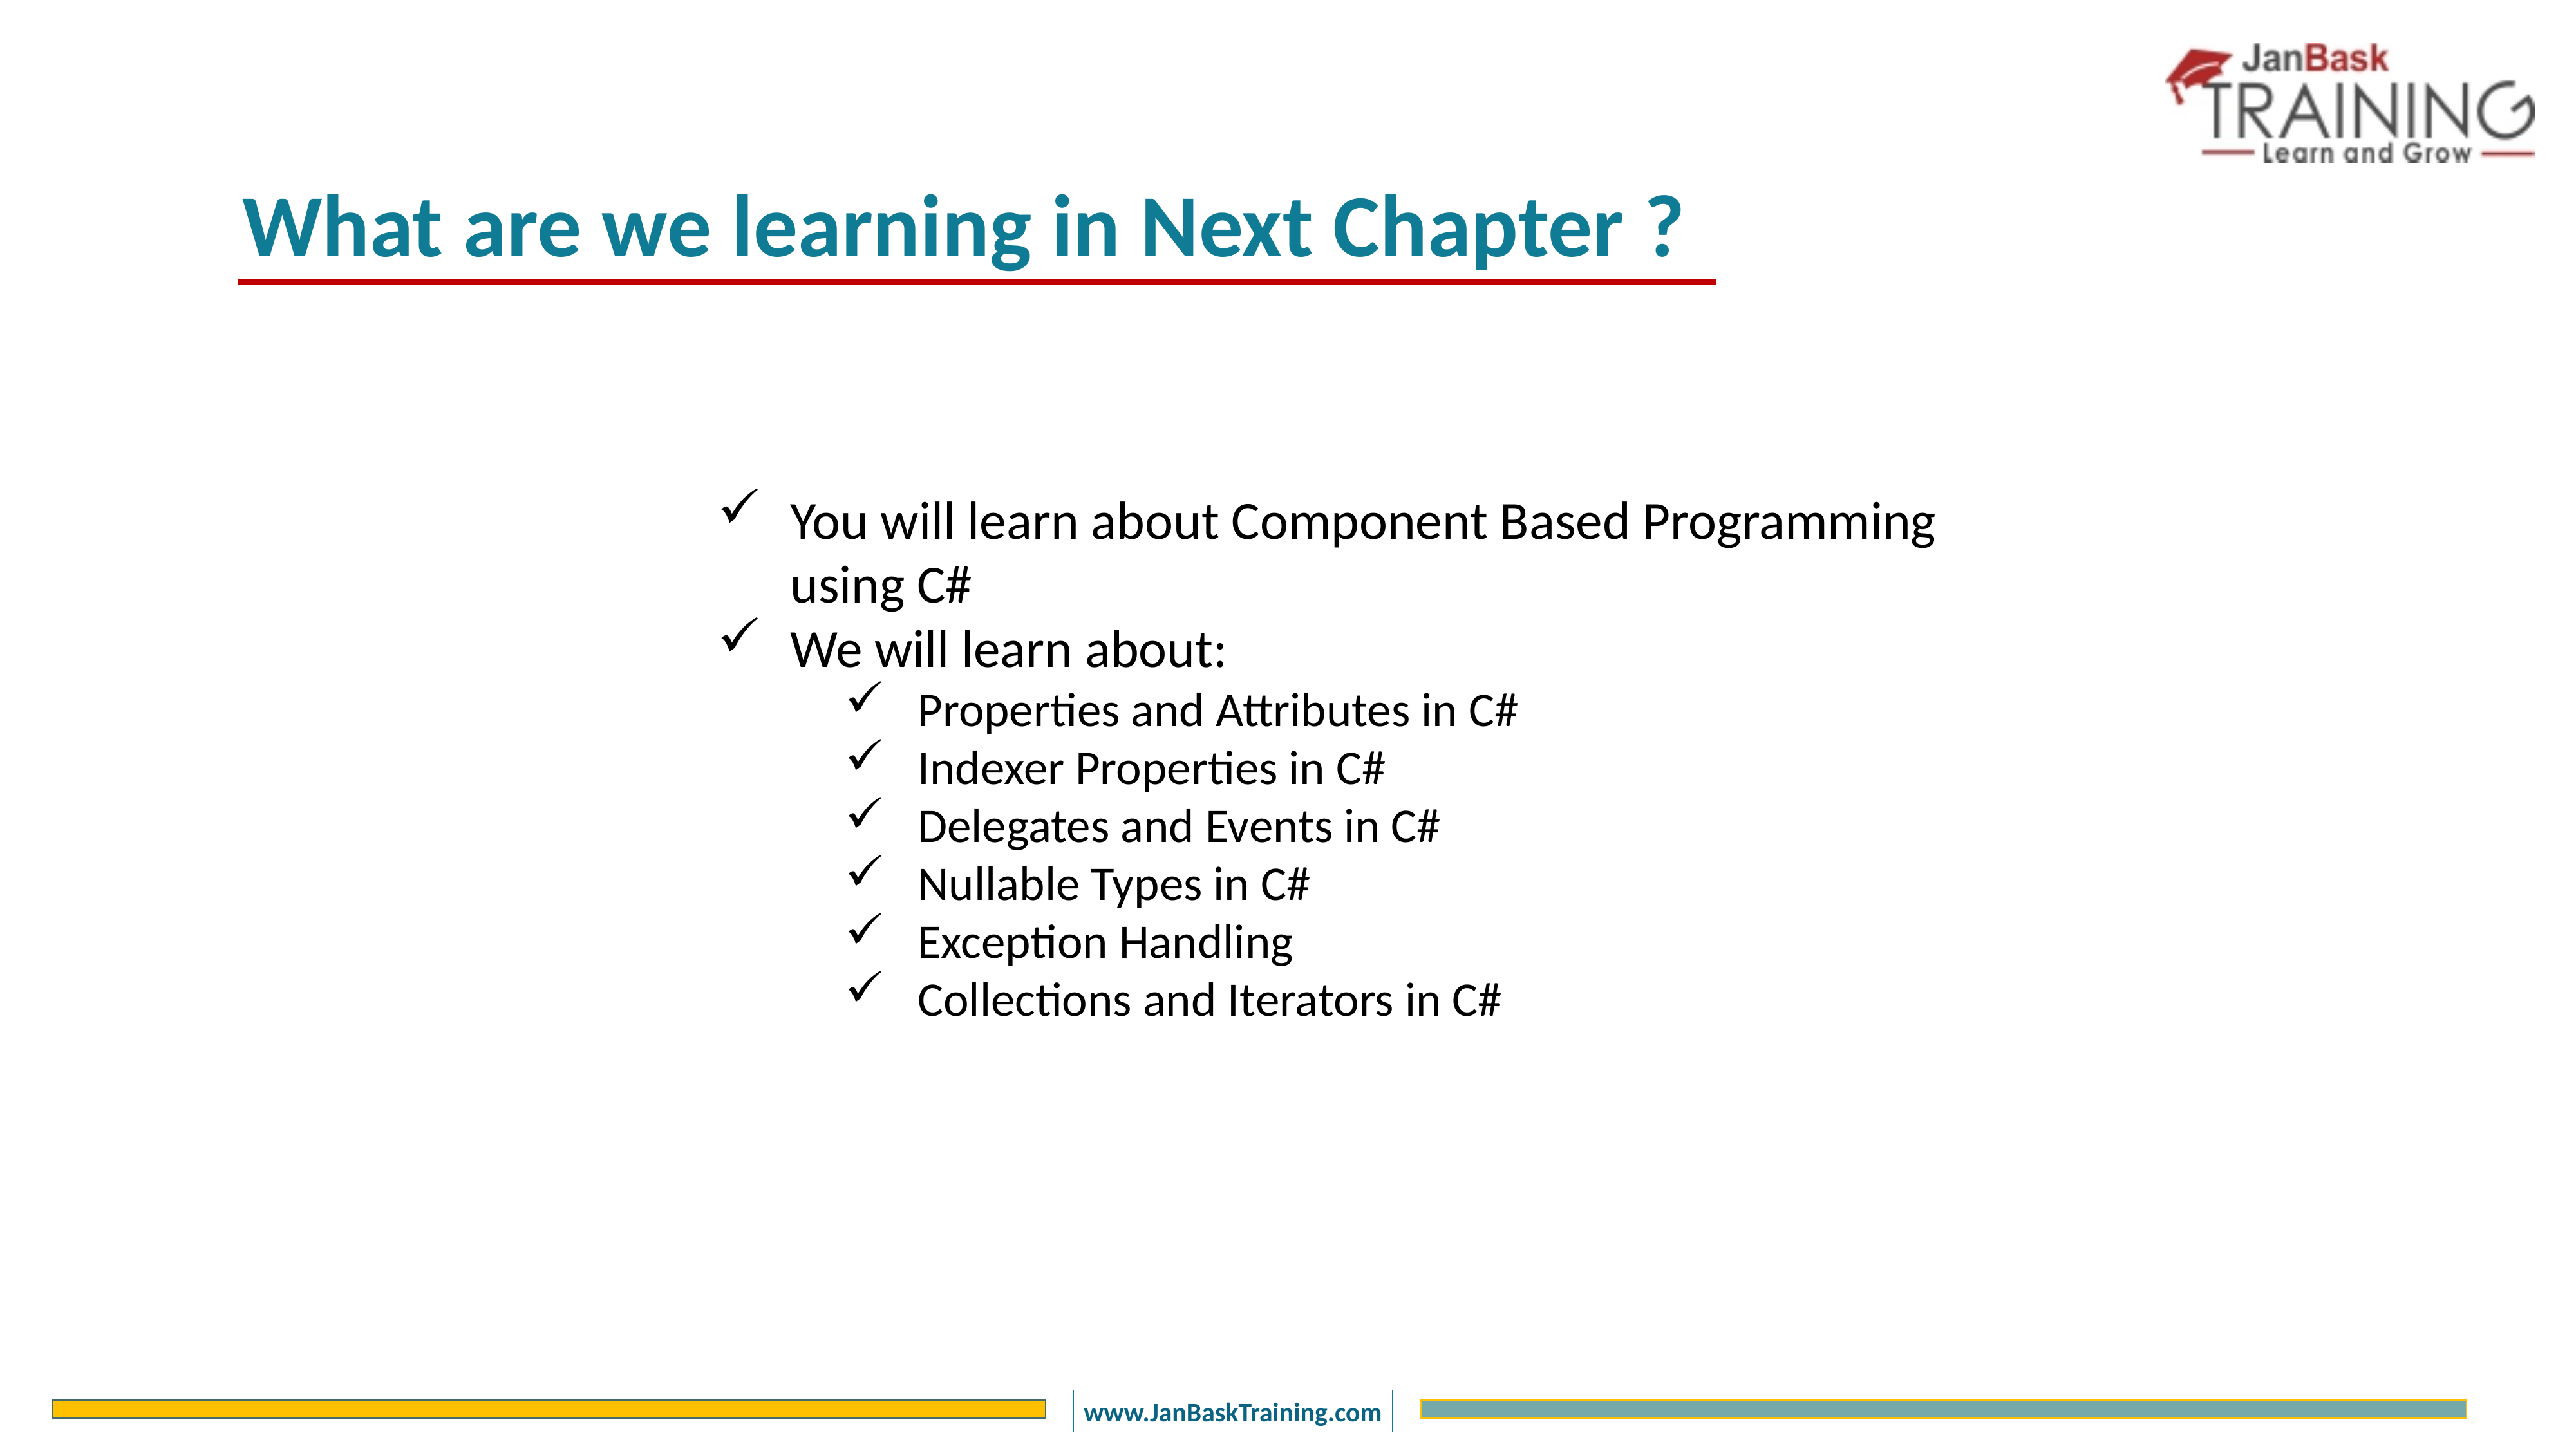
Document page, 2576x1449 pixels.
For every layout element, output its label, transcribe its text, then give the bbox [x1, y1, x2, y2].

text_box You will learn about Component Based Programming using C# We will learn about: Properties and Attributes in C# Indexer Properties in C# Delegates and Events in C# Nullable Types in C# Exception Handling Collections and Iterators in C# [437, 472, 2039, 1039]
text_box What are we learning in Next Chapter ? [232, 163, 2039, 354]
picture [2165, 43, 2535, 163]
